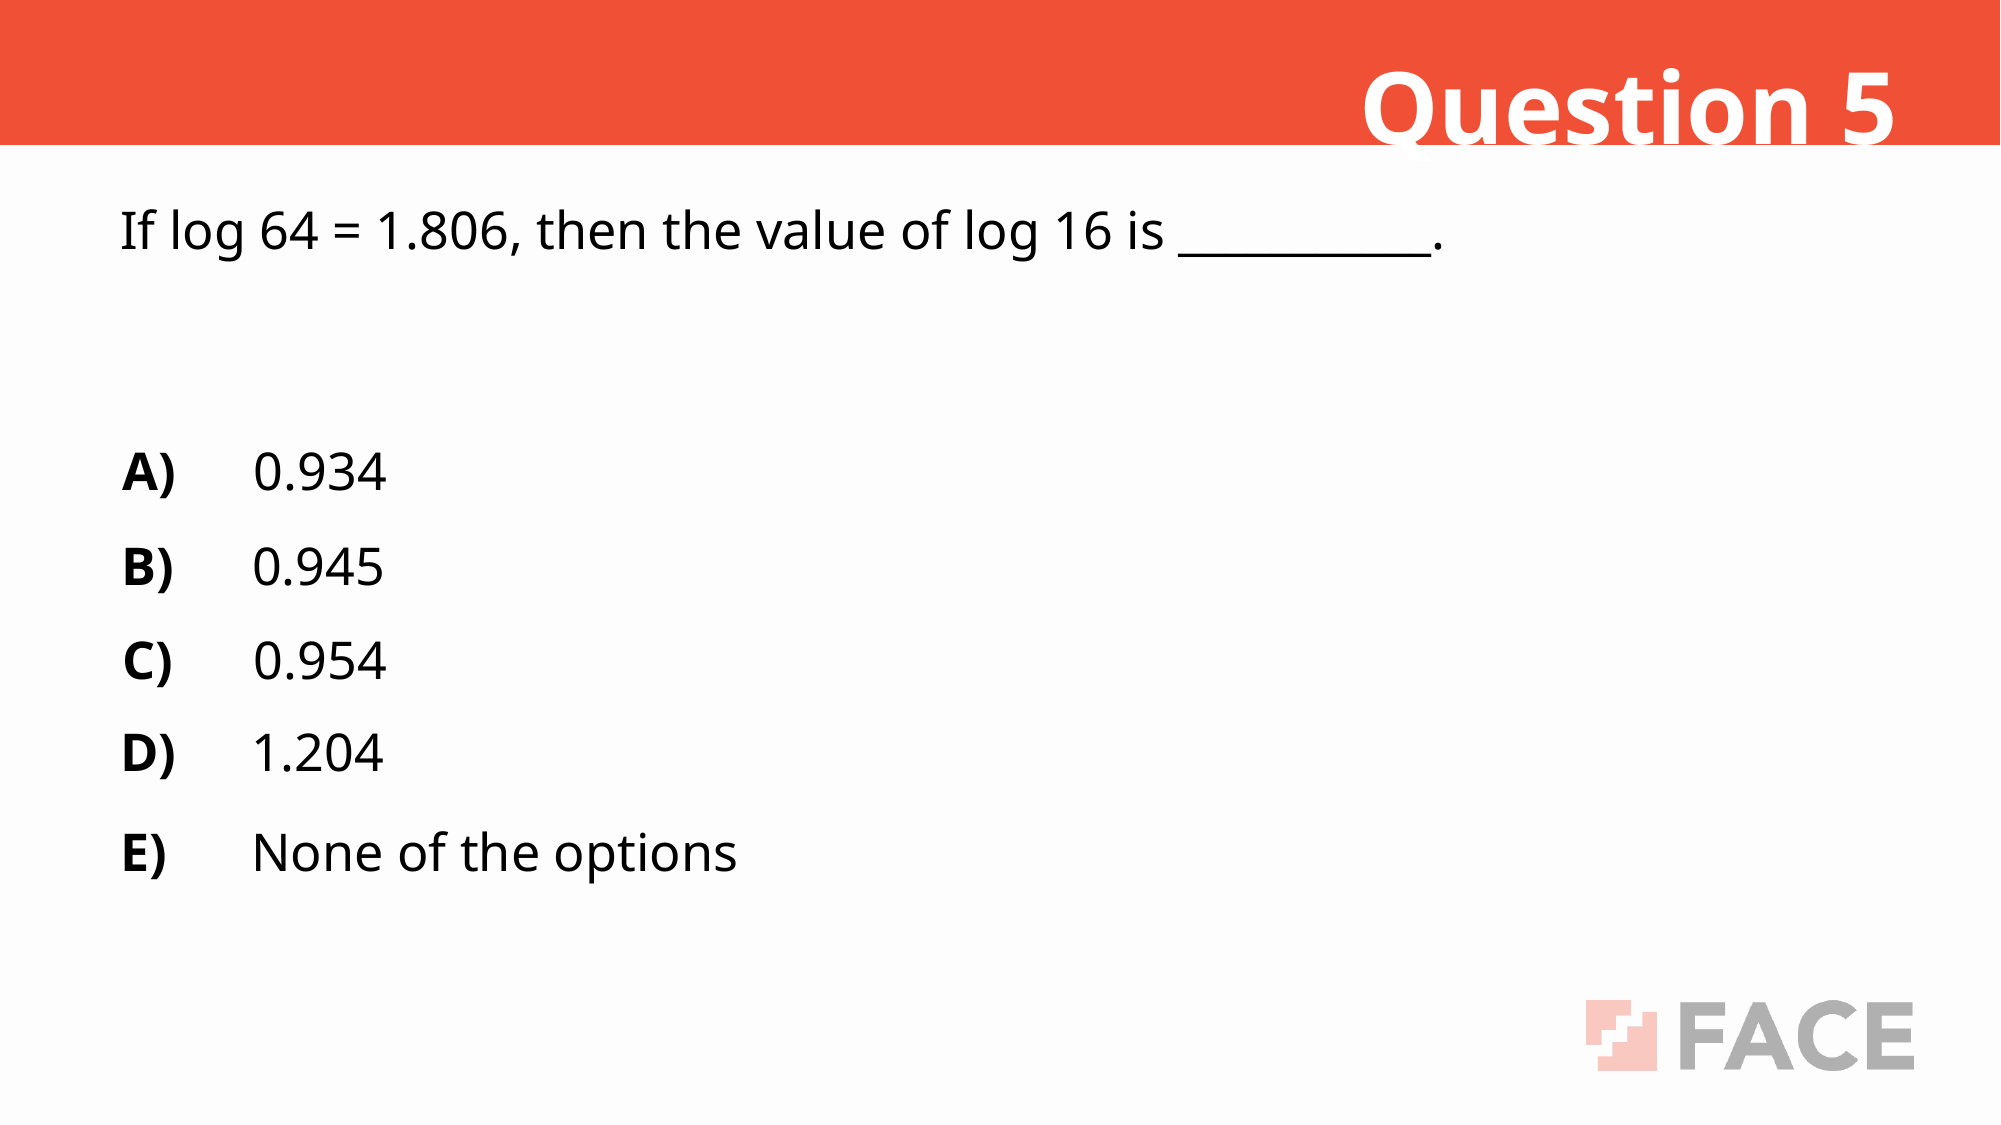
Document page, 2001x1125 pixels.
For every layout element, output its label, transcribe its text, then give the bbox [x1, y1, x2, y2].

text_box 0.934 [238, 399, 1896, 509]
text_box A) [107, 399, 223, 509]
text_box B) [106, 494, 221, 603]
text_box E) [105, 780, 220, 890]
text_box Question 5 [638, 37, 1914, 173]
text_box 0.945 [237, 494, 1894, 603]
text_box [0, 0, 2000, 147]
text_box If log 64 = 1.806, then the value of log 16 is ___________. [105, 189, 1895, 267]
text_box None of the options [236, 780, 1893, 890]
text_box C) [107, 588, 223, 698]
text_box D) [105, 681, 220, 780]
picture [1586, 1000, 1914, 1072]
text_box 0.954 [238, 588, 1896, 698]
text_box 1.204 [236, 681, 1893, 780]
